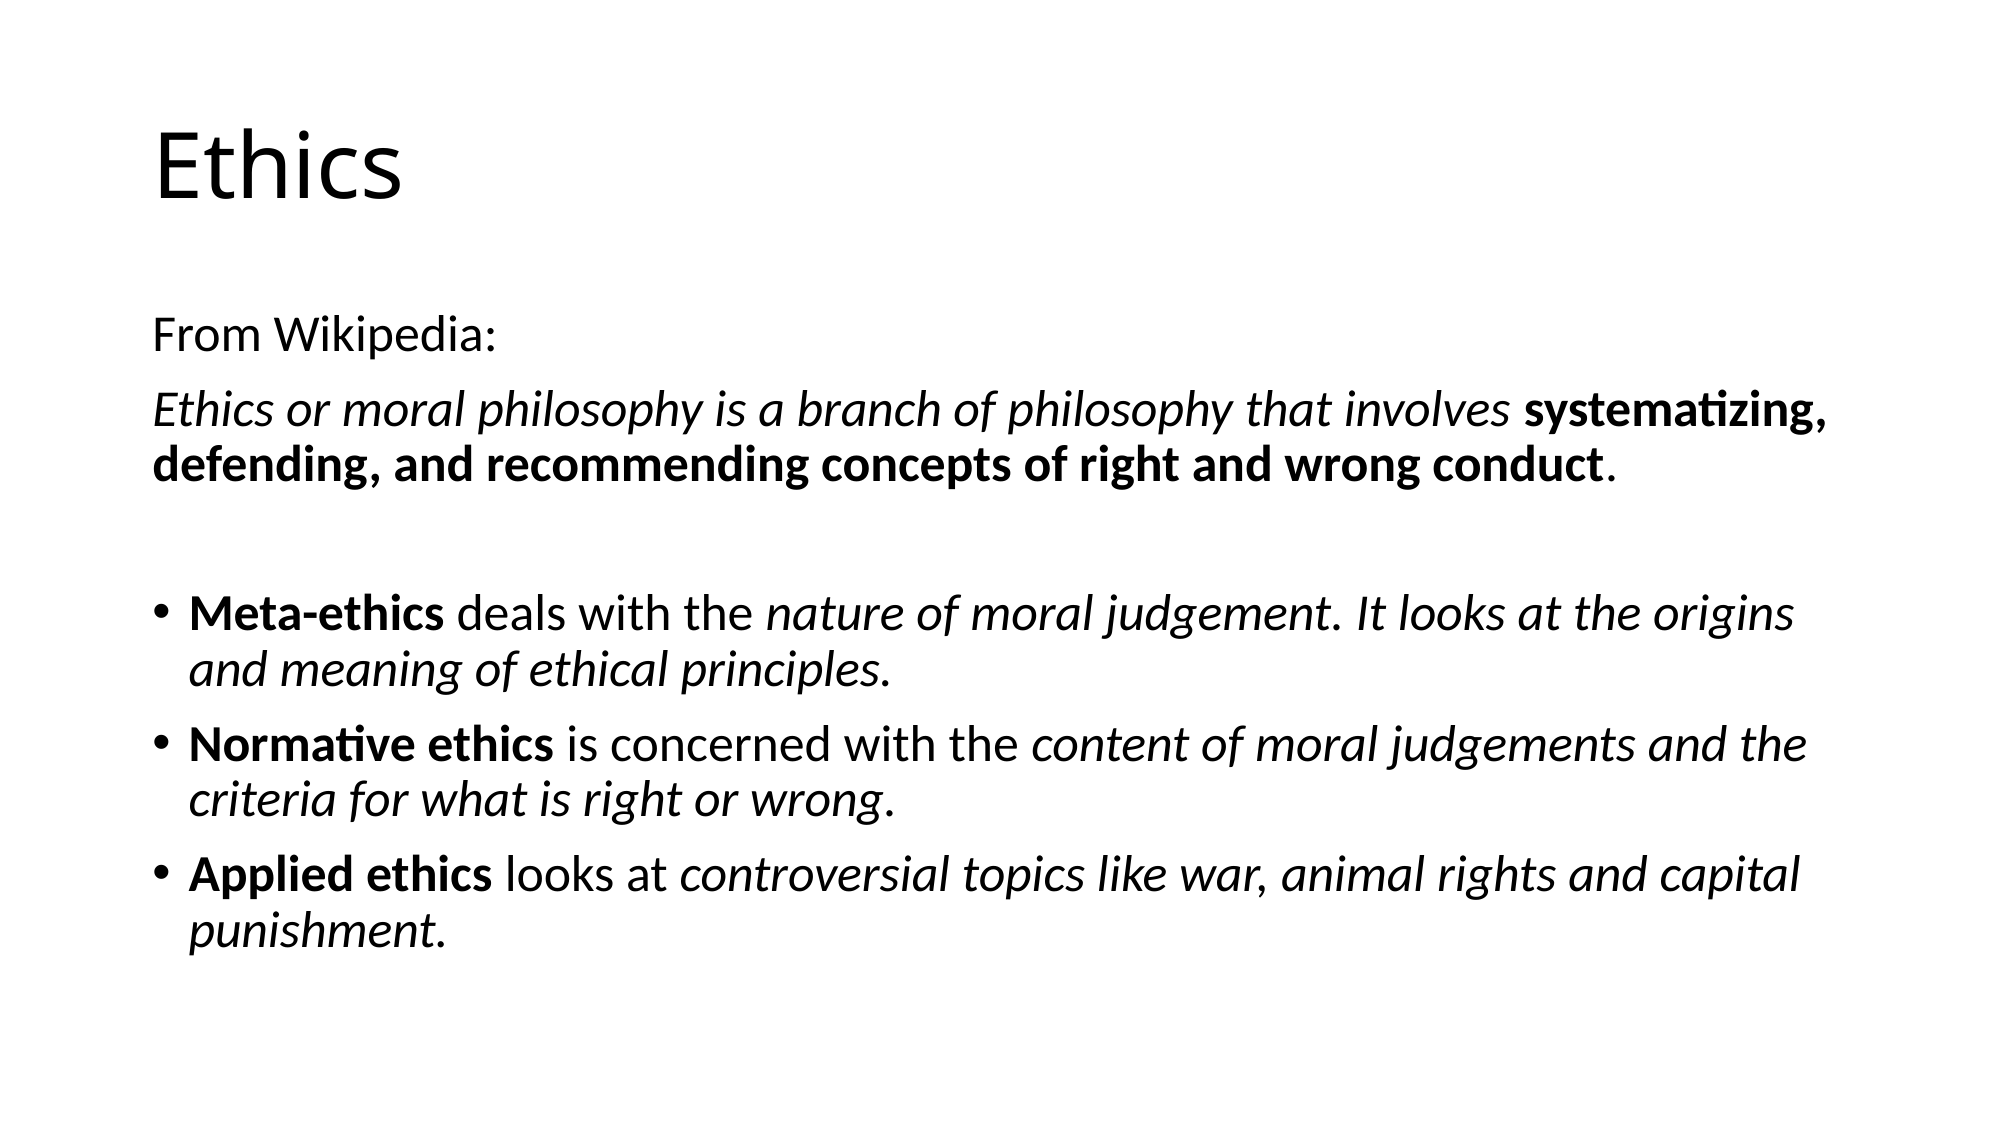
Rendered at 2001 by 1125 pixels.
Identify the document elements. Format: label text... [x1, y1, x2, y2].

title Ethics [137, 59, 1863, 278]
list From Wikipedia: Ethics or moral philosophy is a branch of philosophy that involves systematizing, defending, and recommending concepts of right and wrong conduct. Meta-ethics deals with the nature of moral judgement. It looks at the origins and meaning of ethical principles. Normative ethics is concerned with the content of moral judgements and the criteria for what is right or wrong. Applied ethics looks at controversial topics like war, animal rights and capital punishment. [137, 299, 1863, 1014]
